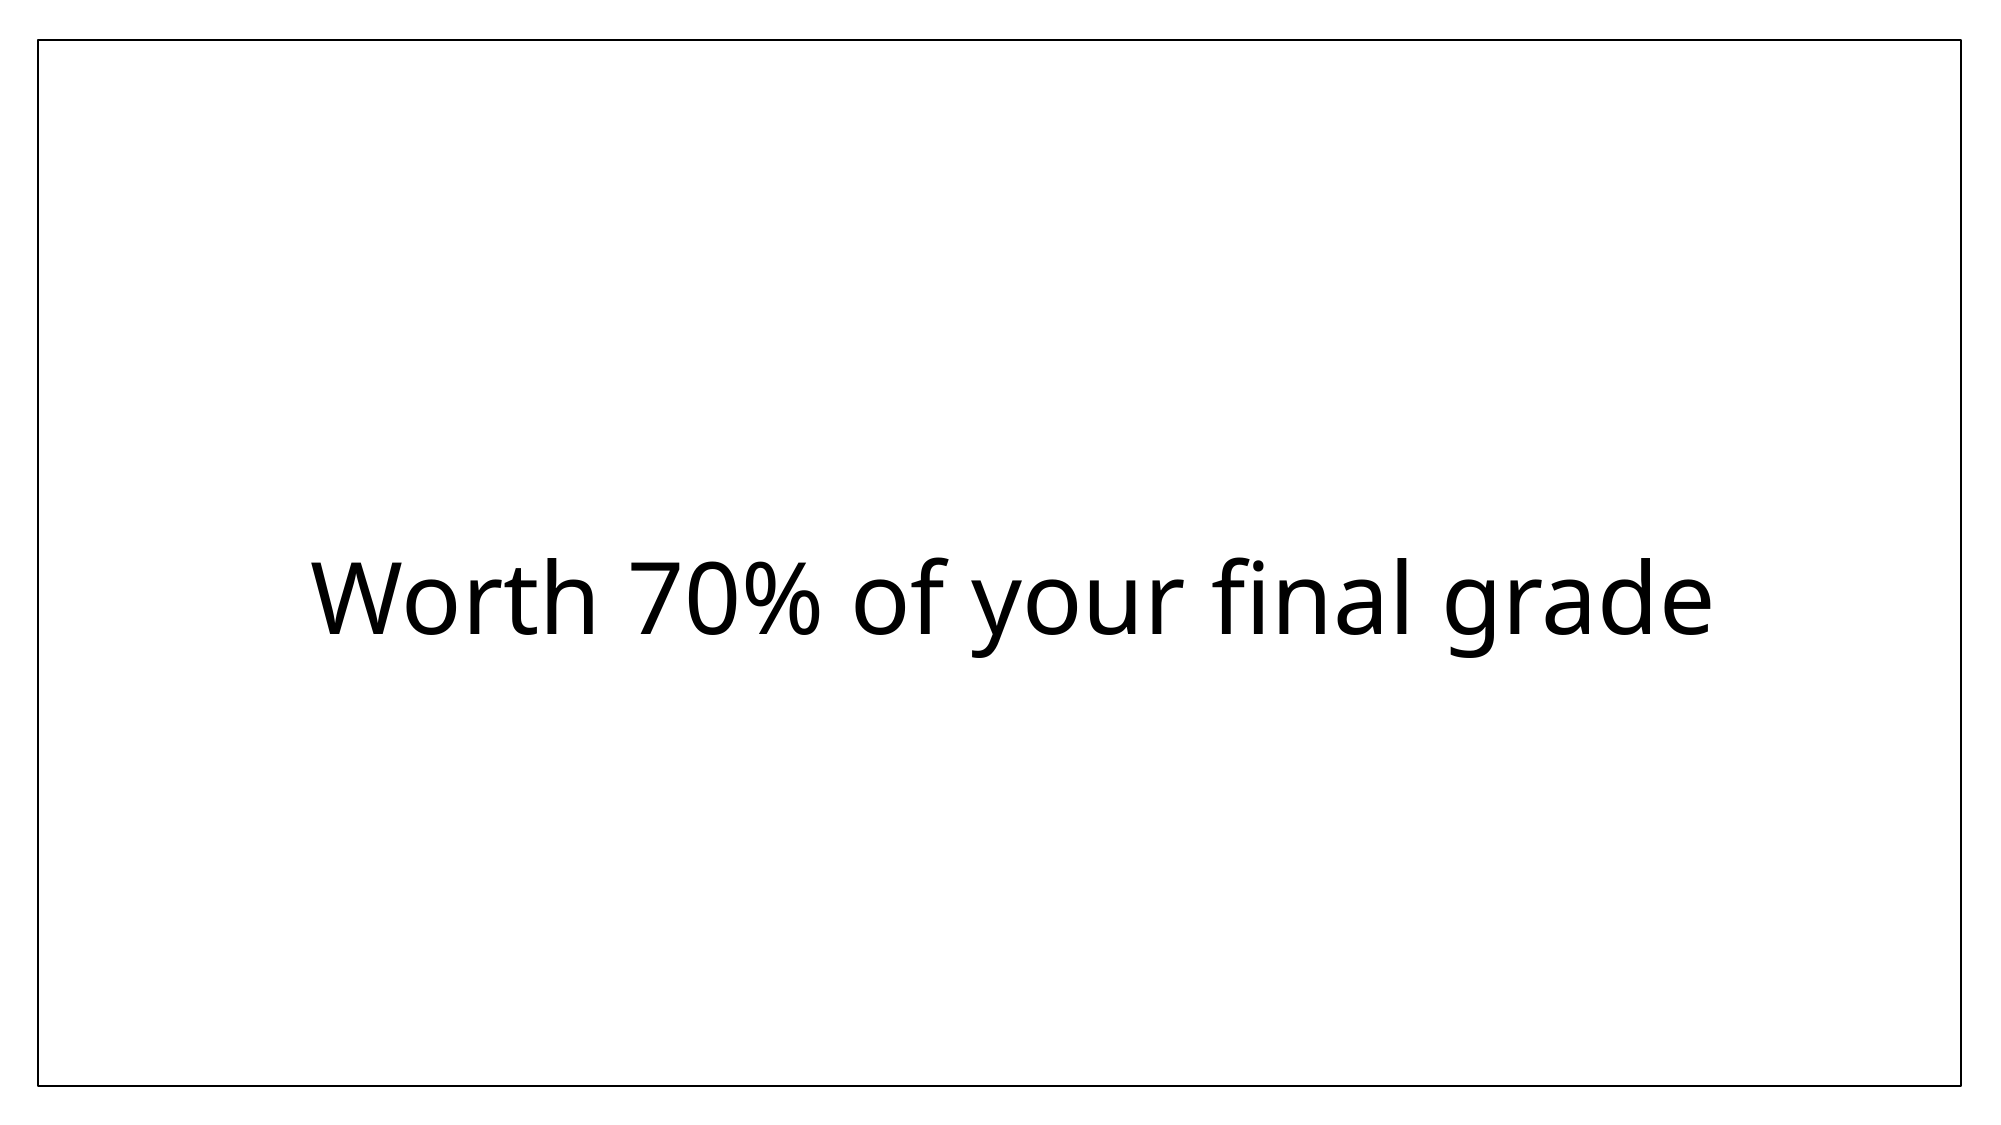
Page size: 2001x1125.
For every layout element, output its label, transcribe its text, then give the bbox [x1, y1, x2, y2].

list Worth 70% of your final grade [200, 391, 1820, 1055]
